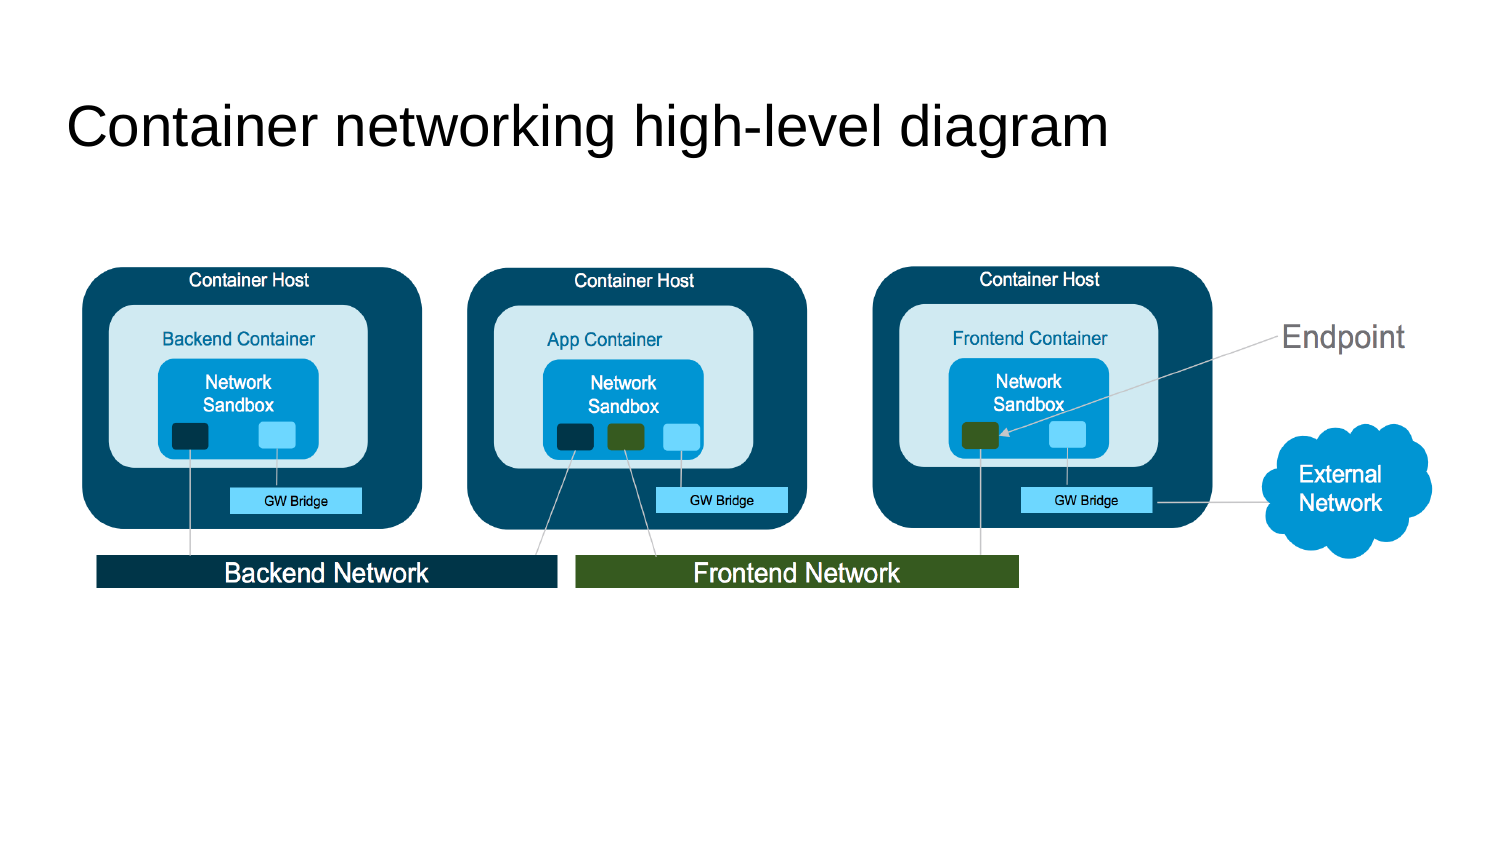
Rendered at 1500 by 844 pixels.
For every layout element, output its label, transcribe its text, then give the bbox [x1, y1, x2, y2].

title Container networking high-level diagram [51, 72, 1449, 167]
picture [42, 241, 1458, 617]
